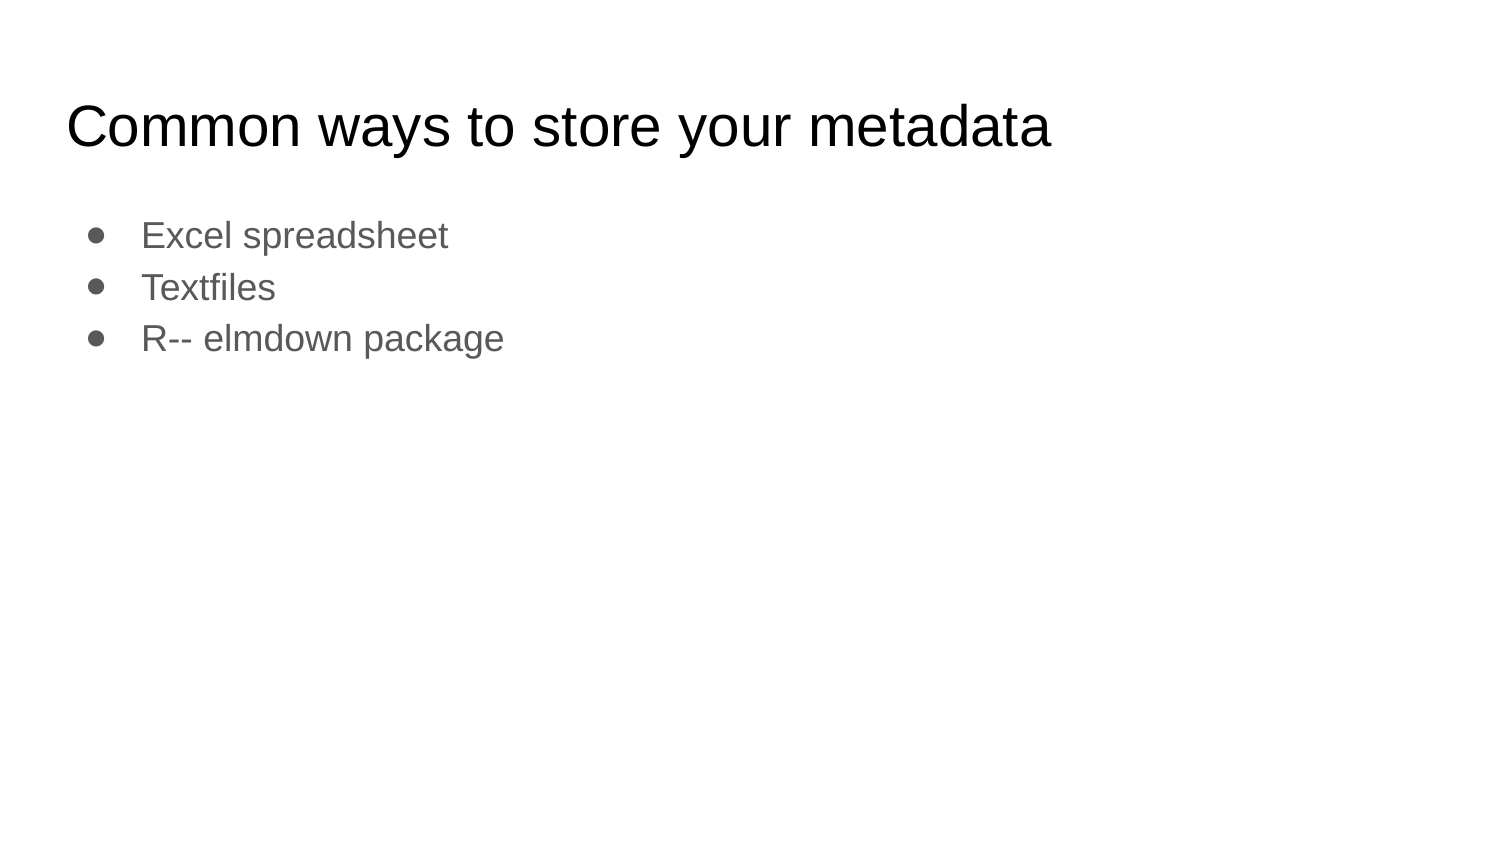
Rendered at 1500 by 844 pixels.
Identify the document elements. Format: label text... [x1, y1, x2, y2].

title Common ways to store your metadata [51, 72, 1449, 167]
list Excel spreadsheet Textfiles R-- elmdown package [51, 189, 1449, 750]
